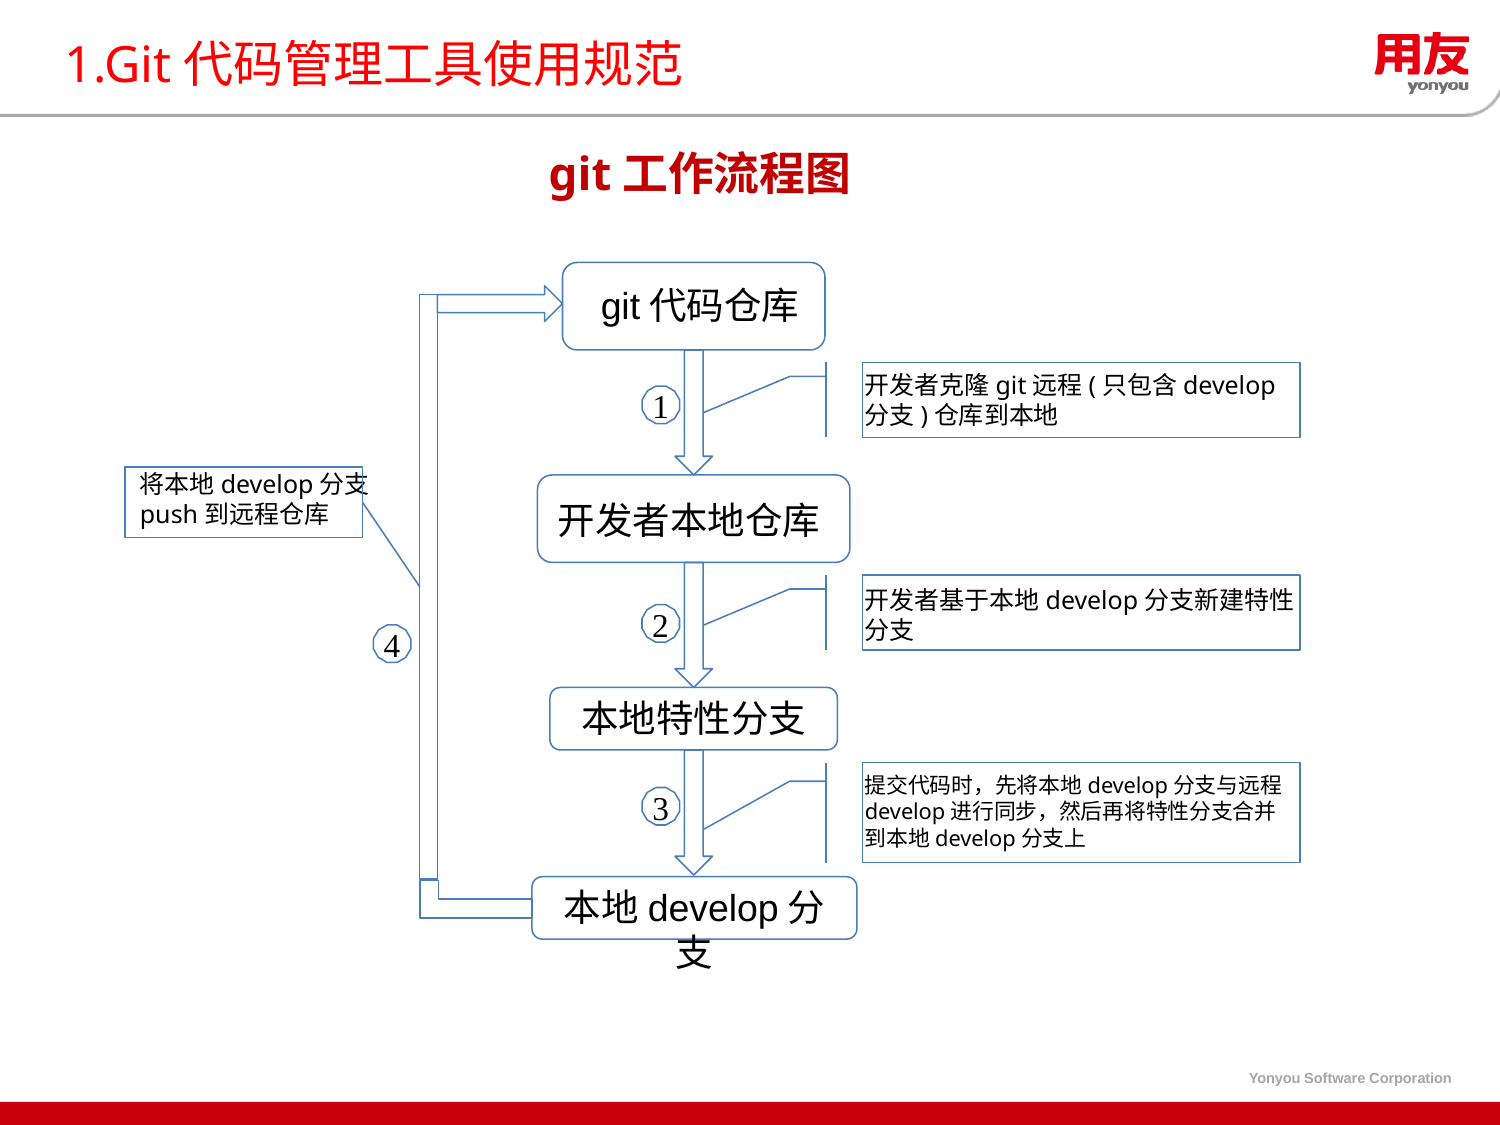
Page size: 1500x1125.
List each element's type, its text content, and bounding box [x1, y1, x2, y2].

title 1.Git代码管理工具使用规范 [50, 25, 1263, 95]
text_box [124, 262, 1313, 940]
picture [0, 32, 1500, 117]
text_box git工作流程图 [50, 137, 1350, 208]
